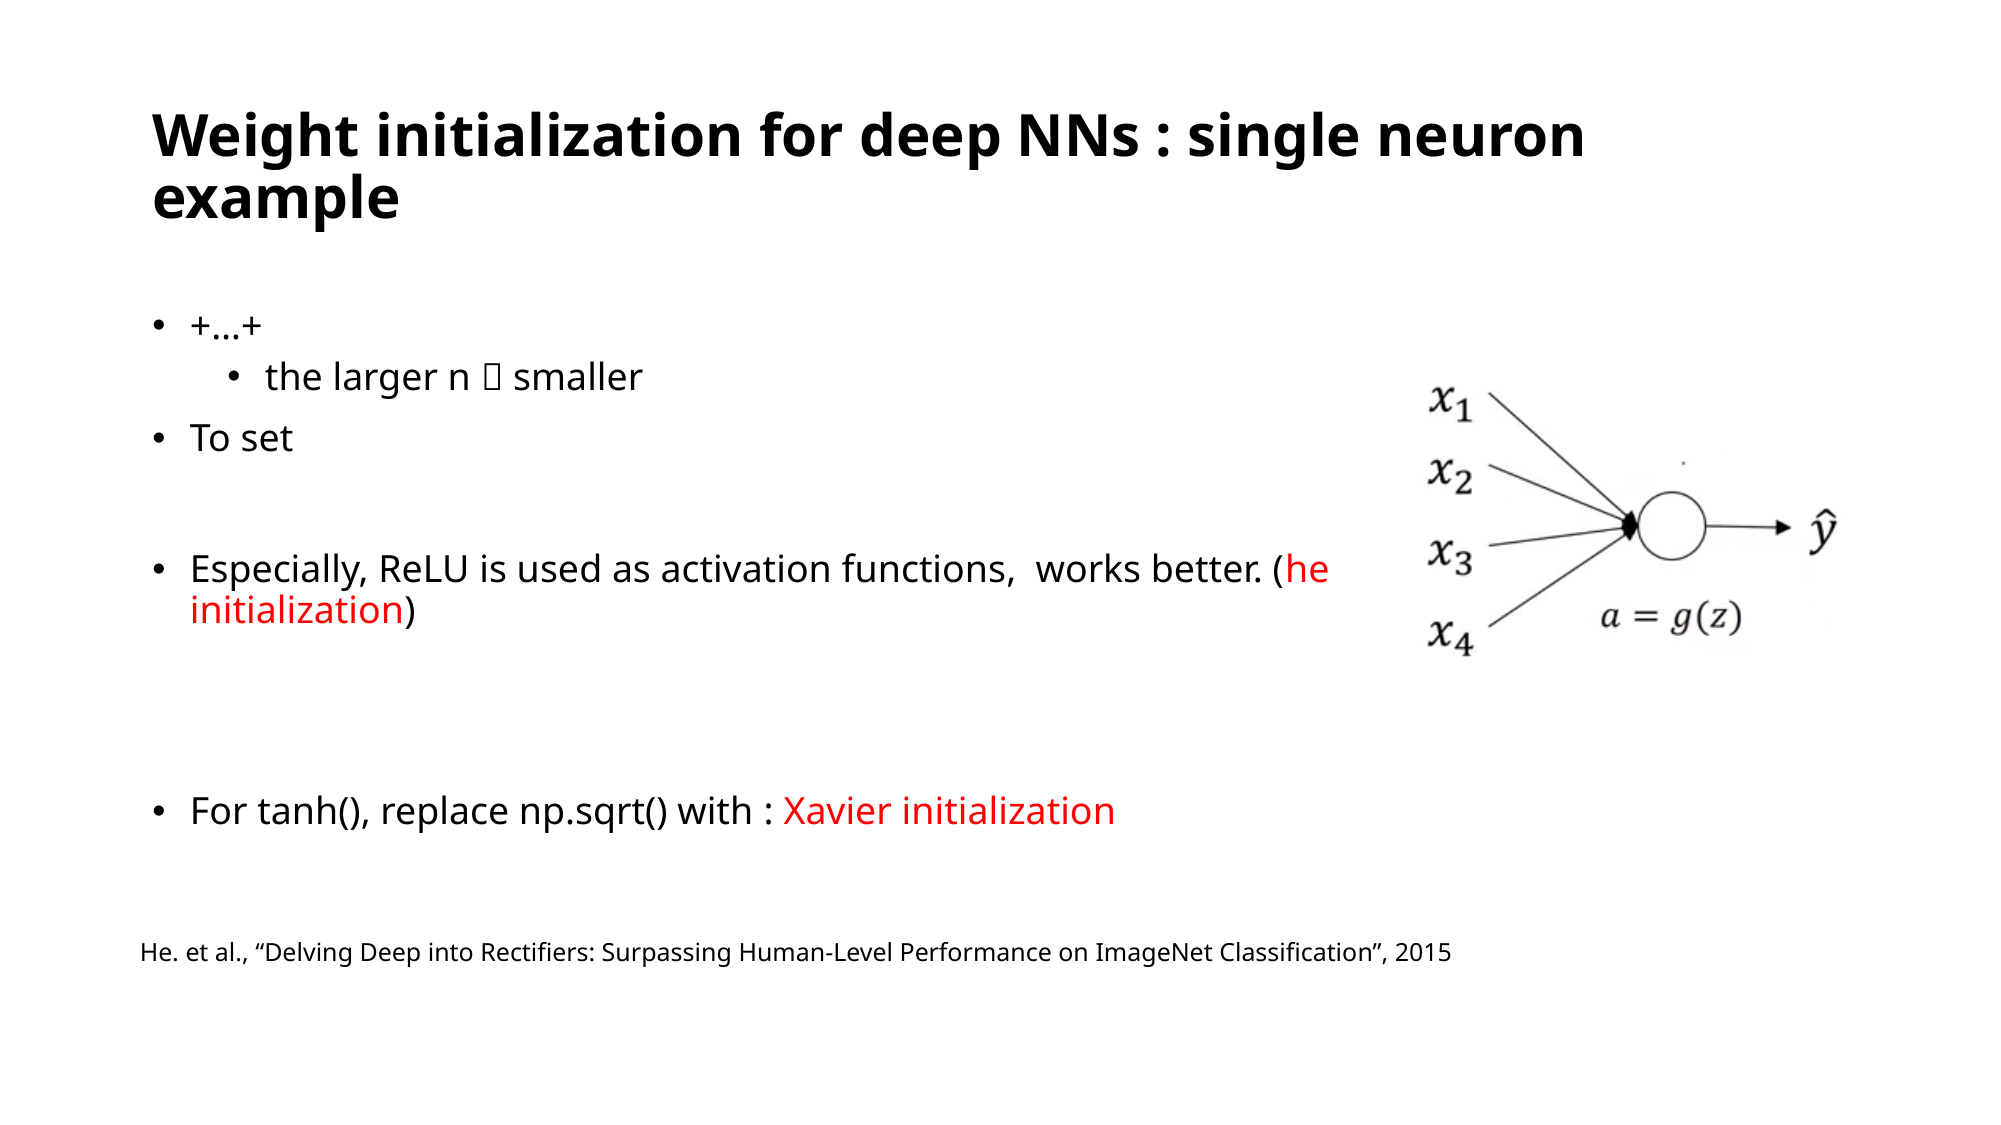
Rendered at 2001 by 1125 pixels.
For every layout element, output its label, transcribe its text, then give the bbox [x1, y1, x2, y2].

picture [1413, 368, 1863, 694]
text_box He. et al., “Delving Deep into Rectifiers: Surpassing Human-Level Performance on ImageNet Classification”, 2015 [124, 929, 1911, 1004]
title Weight initialization for deep NNs : single neuron example [137, 59, 1863, 278]
